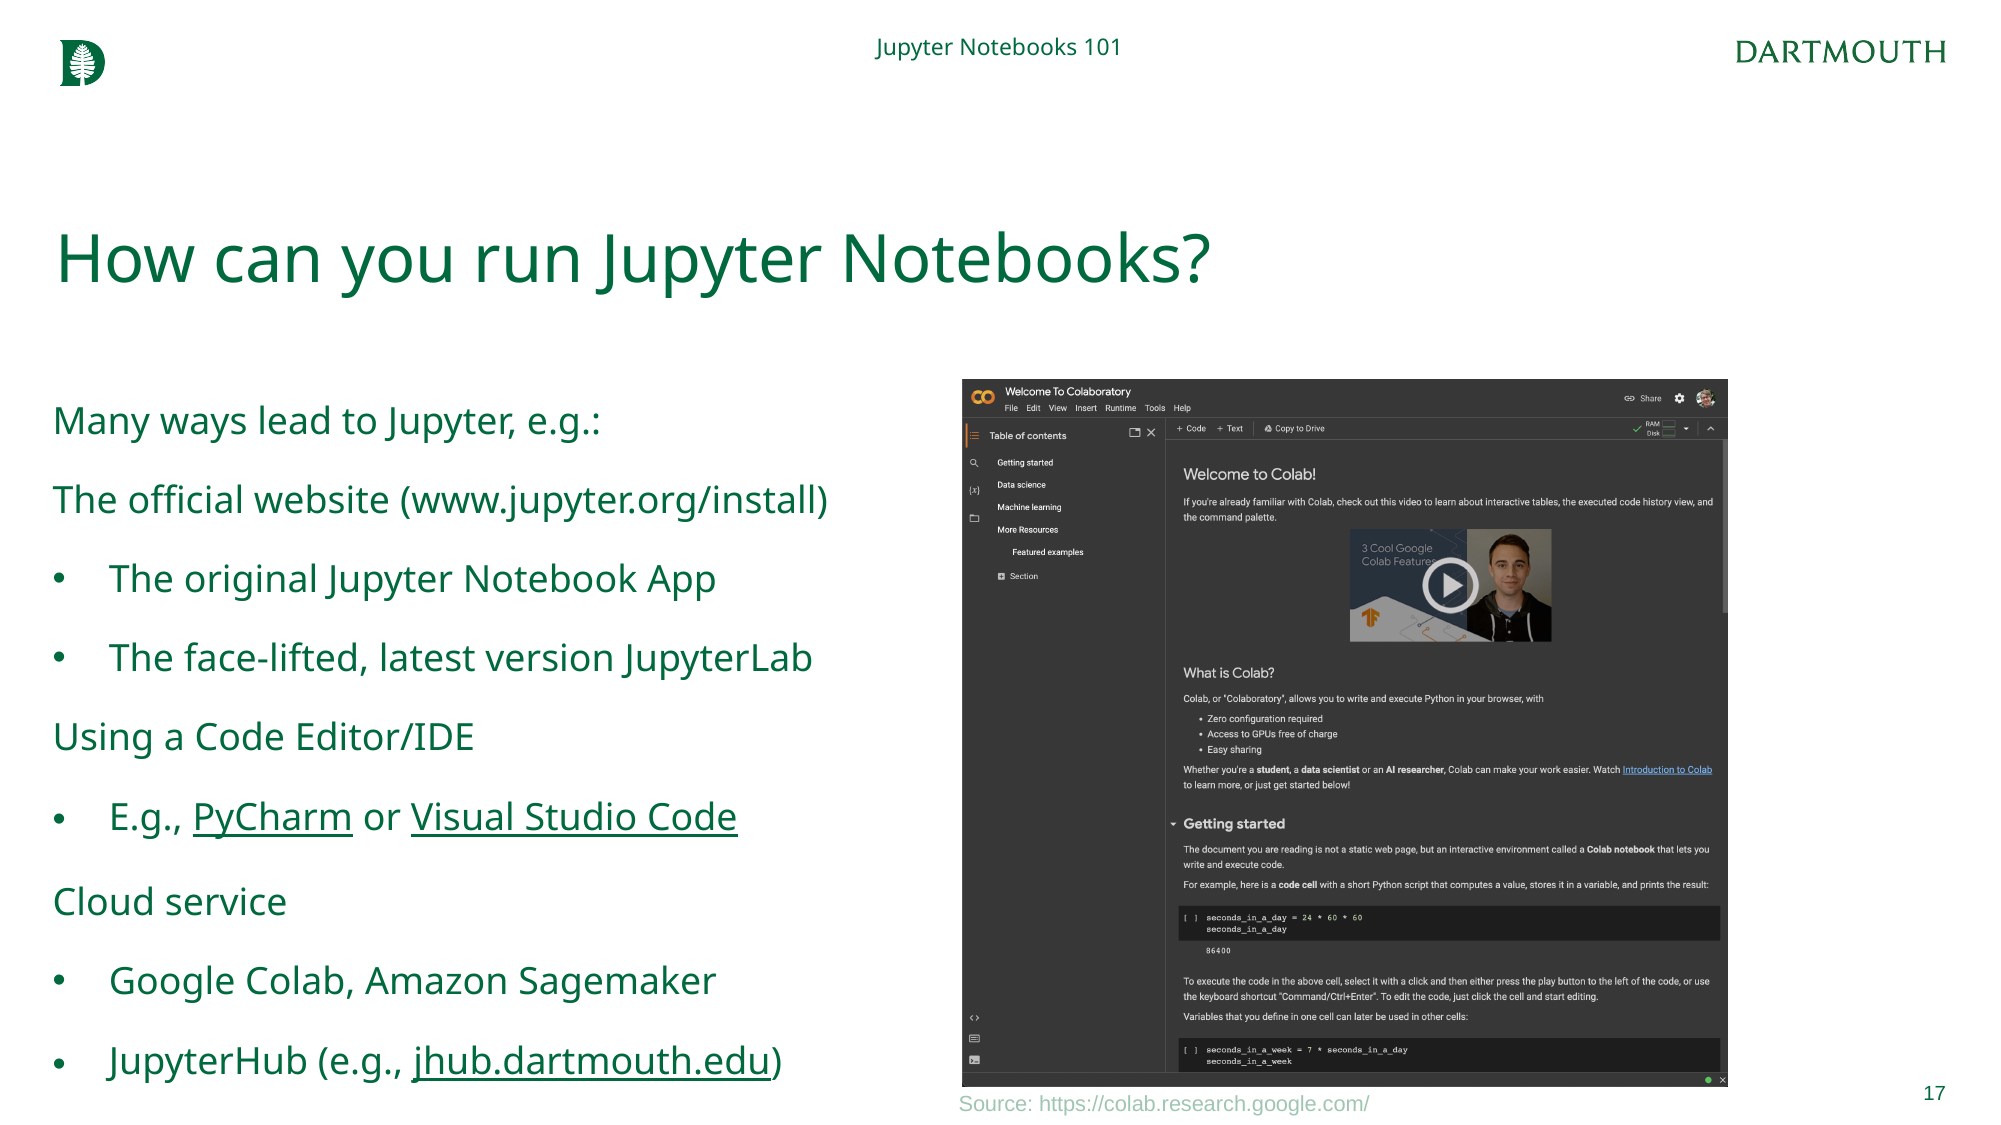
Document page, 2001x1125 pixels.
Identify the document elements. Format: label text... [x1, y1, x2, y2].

list Many ways lead to Jupyter, e.g.: The official website (www.jupyter.org/install) The original Jupyter Notebook App The face-lifted, latest version JupyterLab Using a Code Editor/IDE E.g., PyCharm or Visual Studio Code Cloud service Google Colab, Amazon Sagemaker JupyterHub (e.g., jhub.dartmouth.edu) [52, 388, 957, 1066]
footer Jupyter Notebooks 101 [390, 30, 1610, 66]
title How can you run Jupyter Notebooks? [55, 228, 1950, 380]
picture [962, 378, 1728, 1087]
text_box Source: https://colab.research.google.com/ [943, 1082, 1944, 1123]
picture [1735, 39, 1947, 64]
picture [60, 40, 105, 86]
slide_number 17 [1860, 1074, 1947, 1111]
